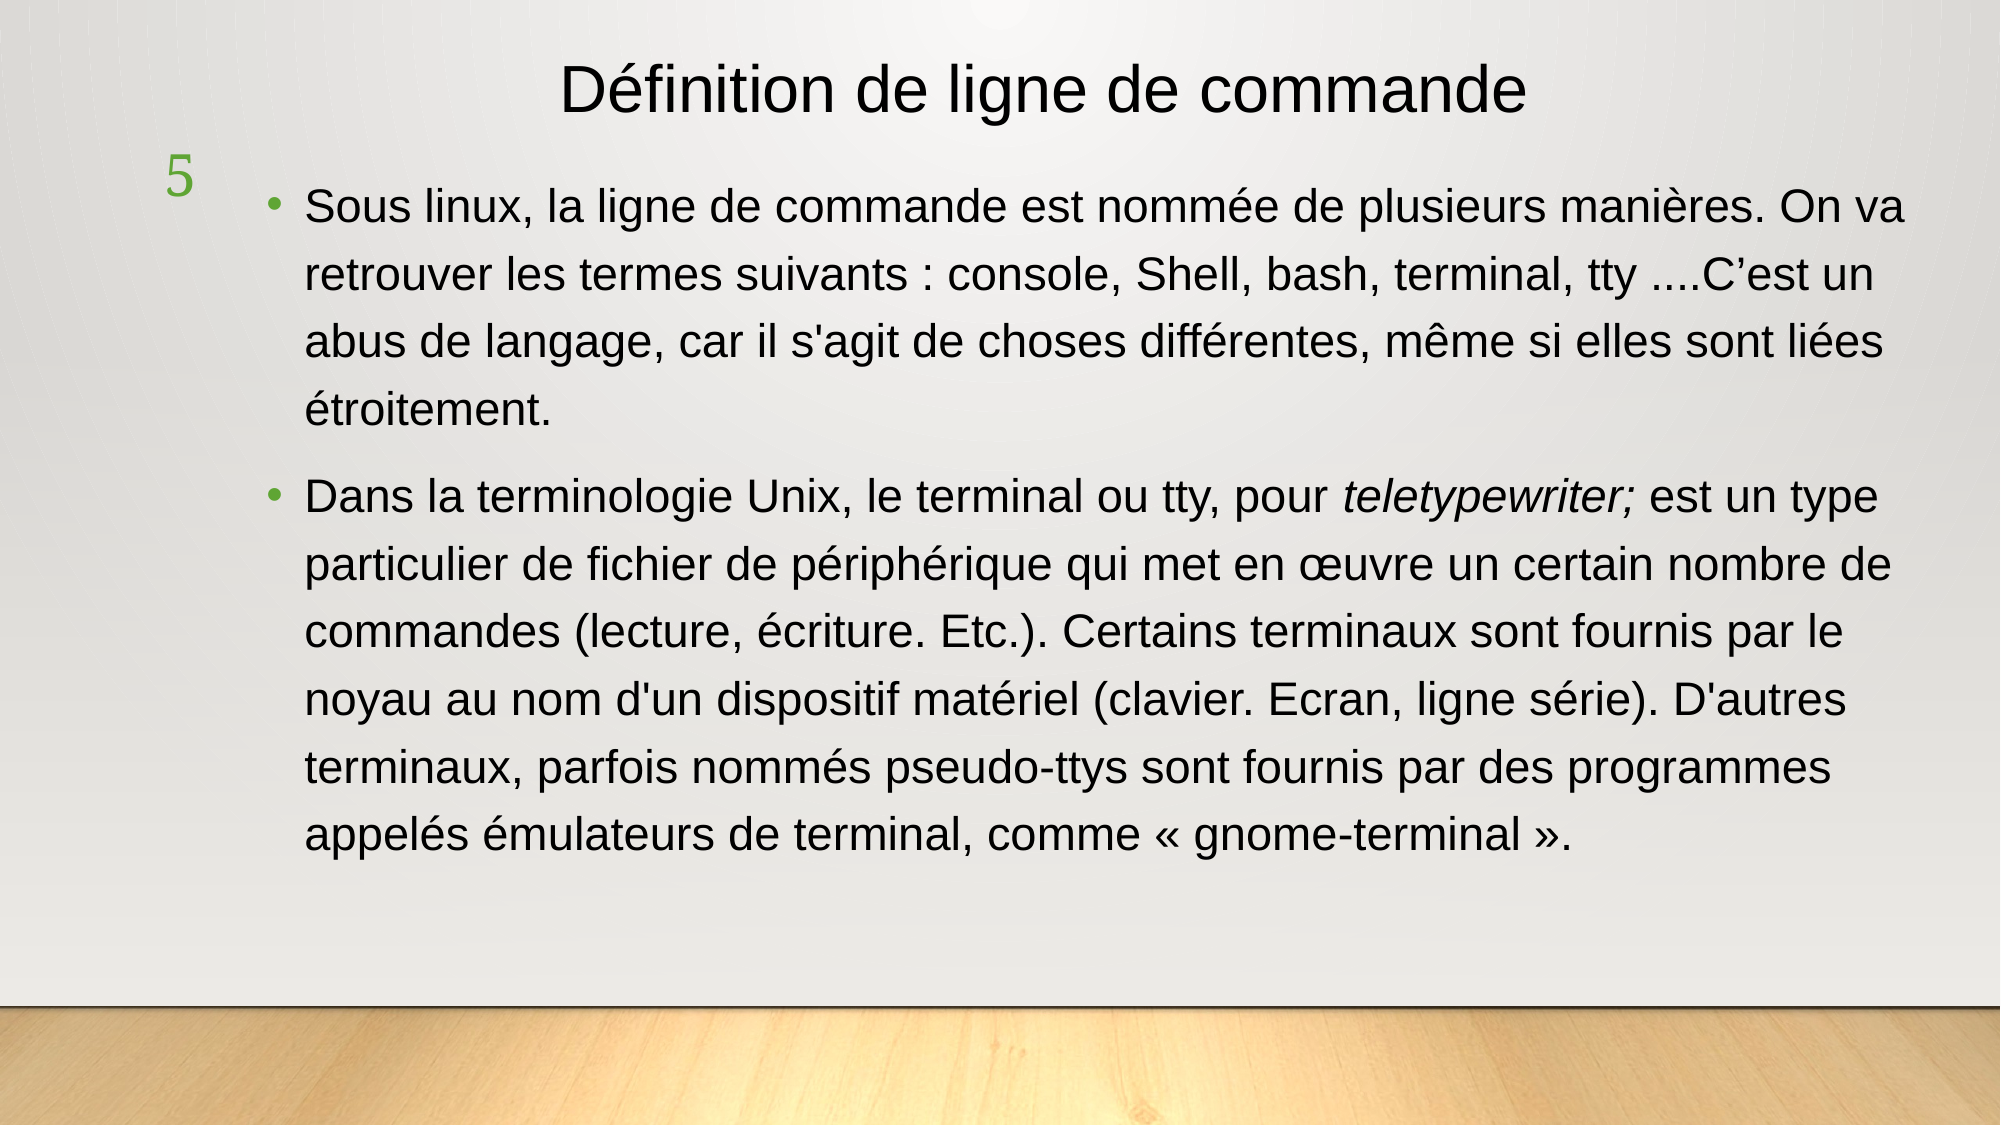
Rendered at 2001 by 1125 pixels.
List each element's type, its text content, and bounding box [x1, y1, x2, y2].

list Sous linux, la ligne de commande est nommée de plusieurs manières. On va retrouver les termes suivants : console, Shell, bash, terminal, tty ....C’est un abus de langage, car il s'agit de choses différentes, même si elles sont liées étroitement. Dans la terminologie Unix, le terminal ou tty, pour teletypewriter; est un type particulier de fichier de périphérique qui met en œuvre un certain nombre de commandes (lecture, écriture. Etc.). Certains terminaux sont fournis par le noyau au nom d'un dispositif matériel (clavier. Ecran, ligne série). D'autres terminaux, parfois nommés pseudo-ttys sont fournis par des programmes appelés émulateurs de terminal, comme « gnome-terminal ». [251, 156, 1952, 877]
slide_number 5 [78, 131, 212, 214]
picture [0, 1006, 2000, 1125]
title Définition de ligne de commande [305, 38, 1783, 135]
